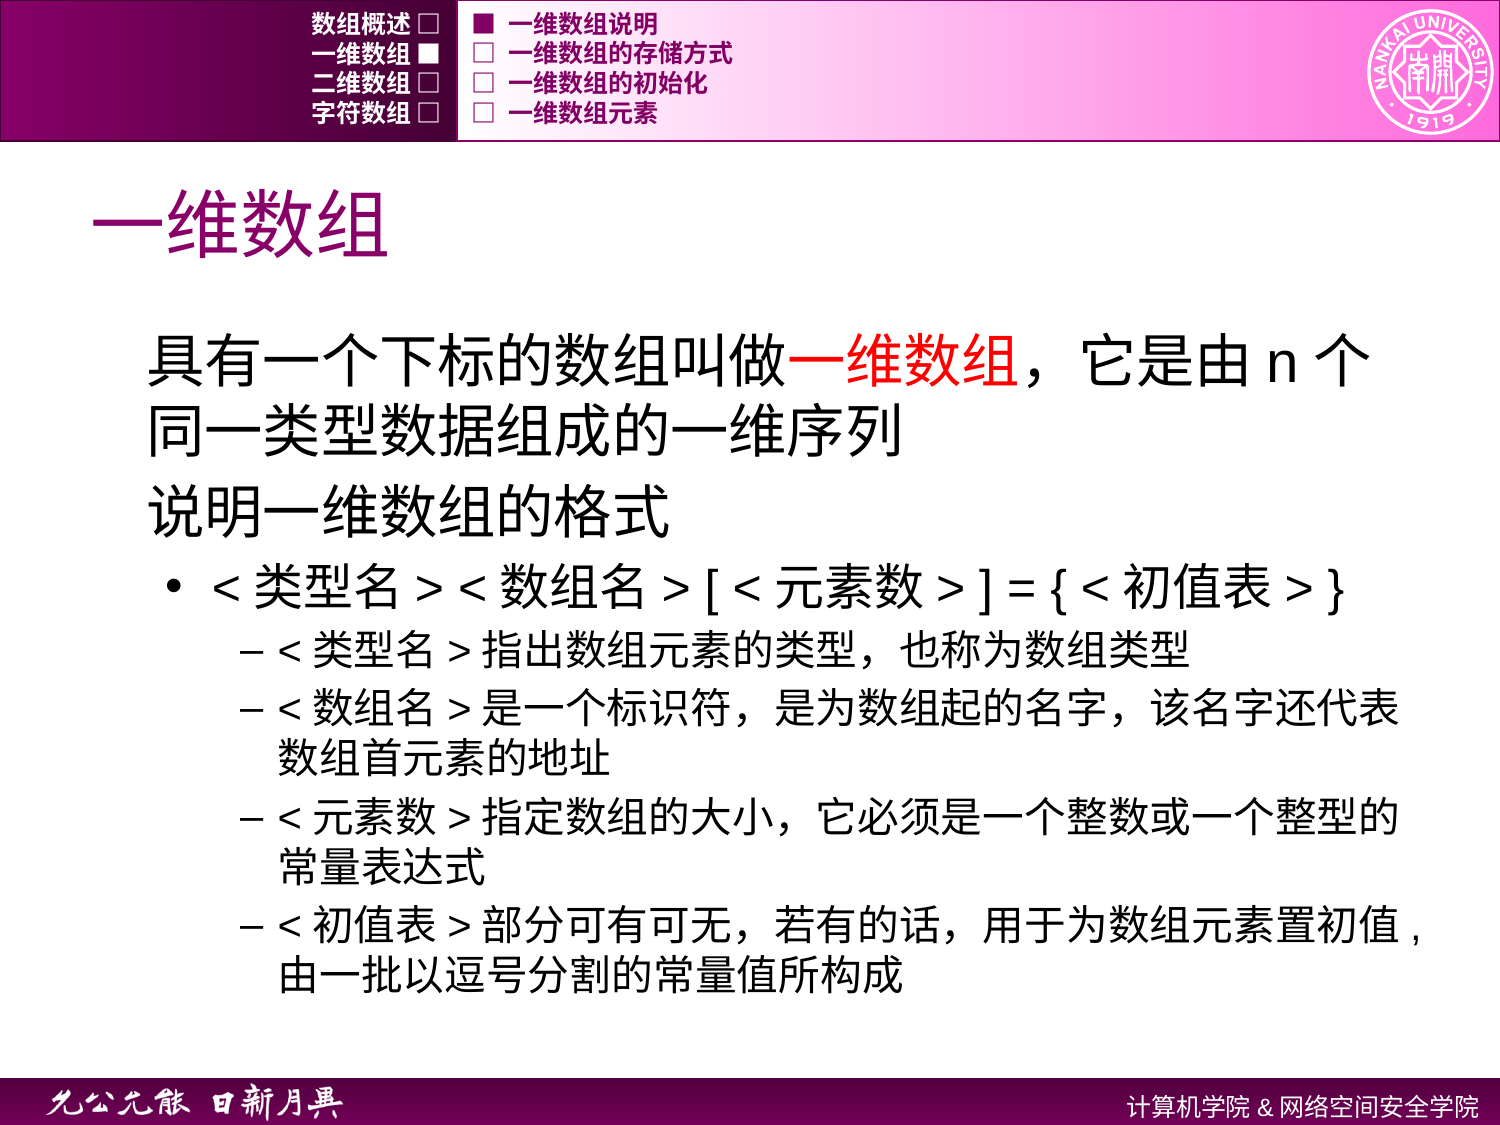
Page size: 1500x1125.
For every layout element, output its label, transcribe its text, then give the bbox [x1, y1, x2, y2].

text_box □ 一维数组元素 [455, 95, 1361, 129]
text_box 字符数组 □ [0, 95, 455, 129]
title 一维数组 [74, 163, 1426, 282]
text_box 二维数组 □ [0, 66, 455, 95]
text_box □ 一维数组的初始化 [455, 66, 1361, 95]
text_box □ 一维数组的存储方式 [455, 36, 1361, 66]
text_box 数组概述 □ [0, 7, 455, 36]
list 具有一个下标的数组叫做一维数组，它是由n个同一类型数据组成的一维序列 说明一维数组的格式 <类型名> <数组名> [ <元素数> ] = { <初值表> } <类型名>指出数组元素的类型，也称为数组类型 <数组名>是一个标识符，是为数组起的名字，该名字还代表数组首元素的地址 <元素数>指定数组的大小，它必须是一个整数或一个整型的常量表达式 <初值表>部分可有可无，若有的话，用于为数组元素置初值,由一批以逗号分割的常量值所构成 [74, 316, 1426, 1055]
picture [35, 1081, 356, 1122]
text_box 一维数组 ■ [0, 36, 455, 66]
text_box ■ 一维数组说明 [455, 7, 1361, 36]
